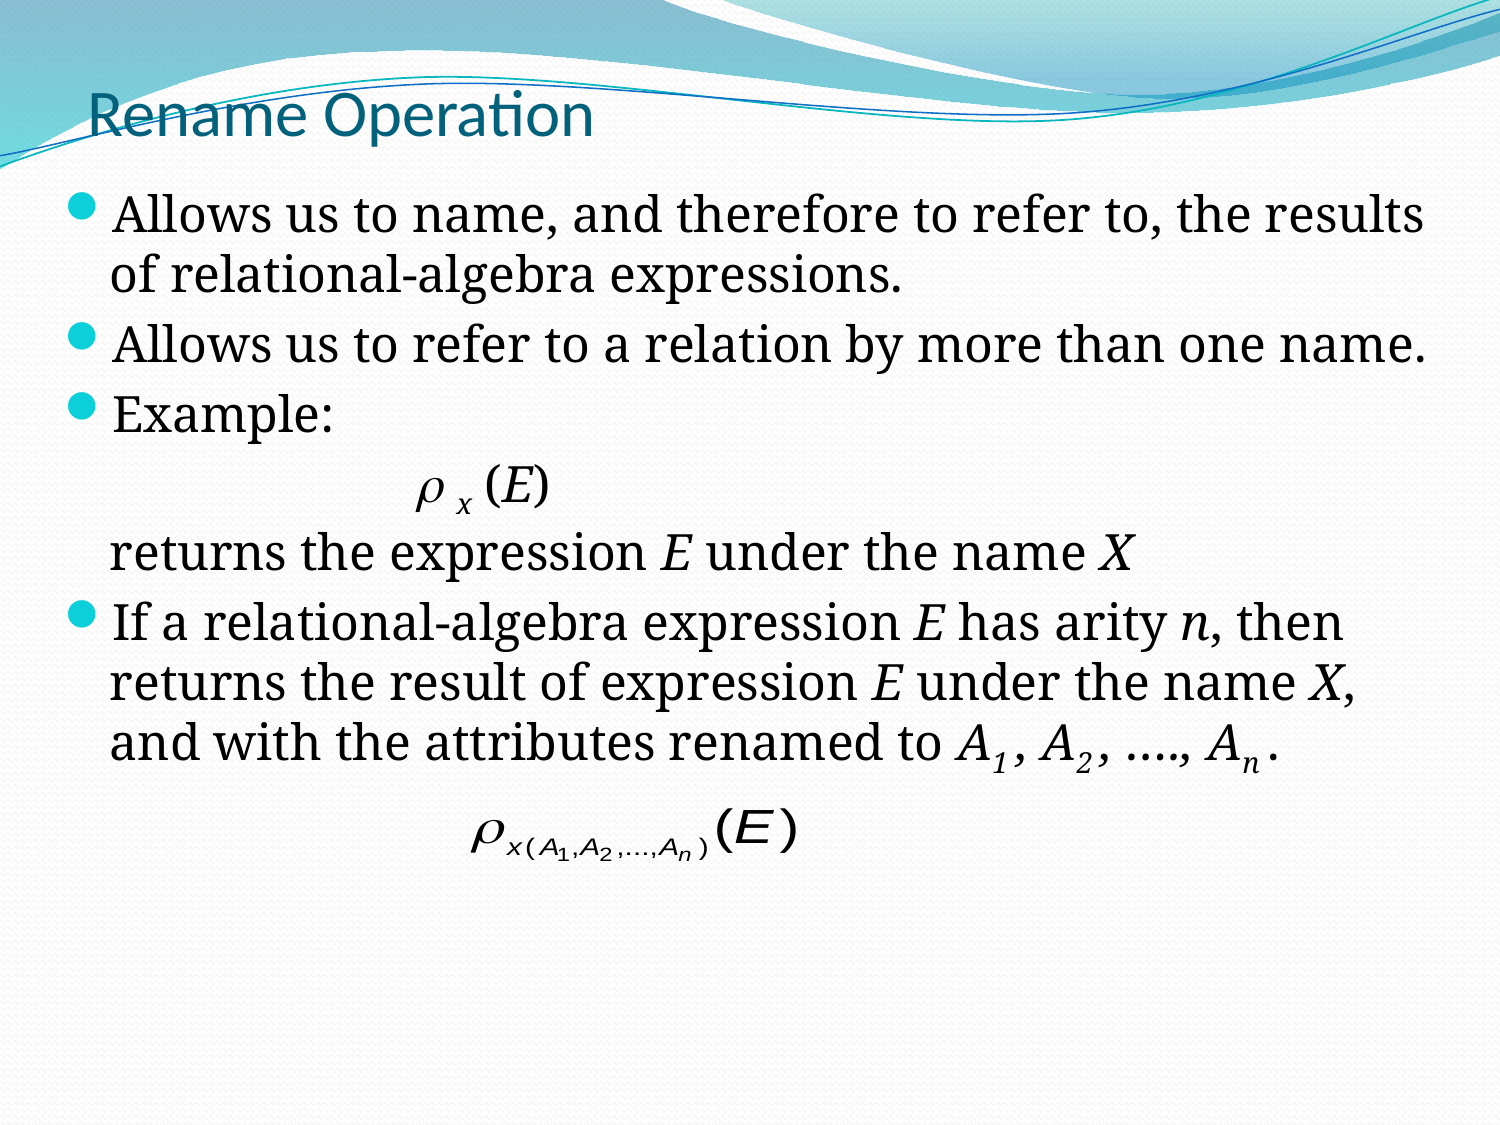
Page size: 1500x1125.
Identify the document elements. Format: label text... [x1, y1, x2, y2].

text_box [462, 799, 802, 868]
list Allows us to name, and therefore to refer to, the results of relational-algebra expressions. Allows us to refer to a relation by more than one name. Example:  x (E) returns the expression E under the name X If a relational-algebra expression E has arity n, then returns the result of expression E under the name X, and with the attributes renamed to A1 , A2 , …., An . [50, 174, 1463, 1088]
title Rename Operation [87, 62, 1363, 150]
text_box s [456, 802, 806, 879]
